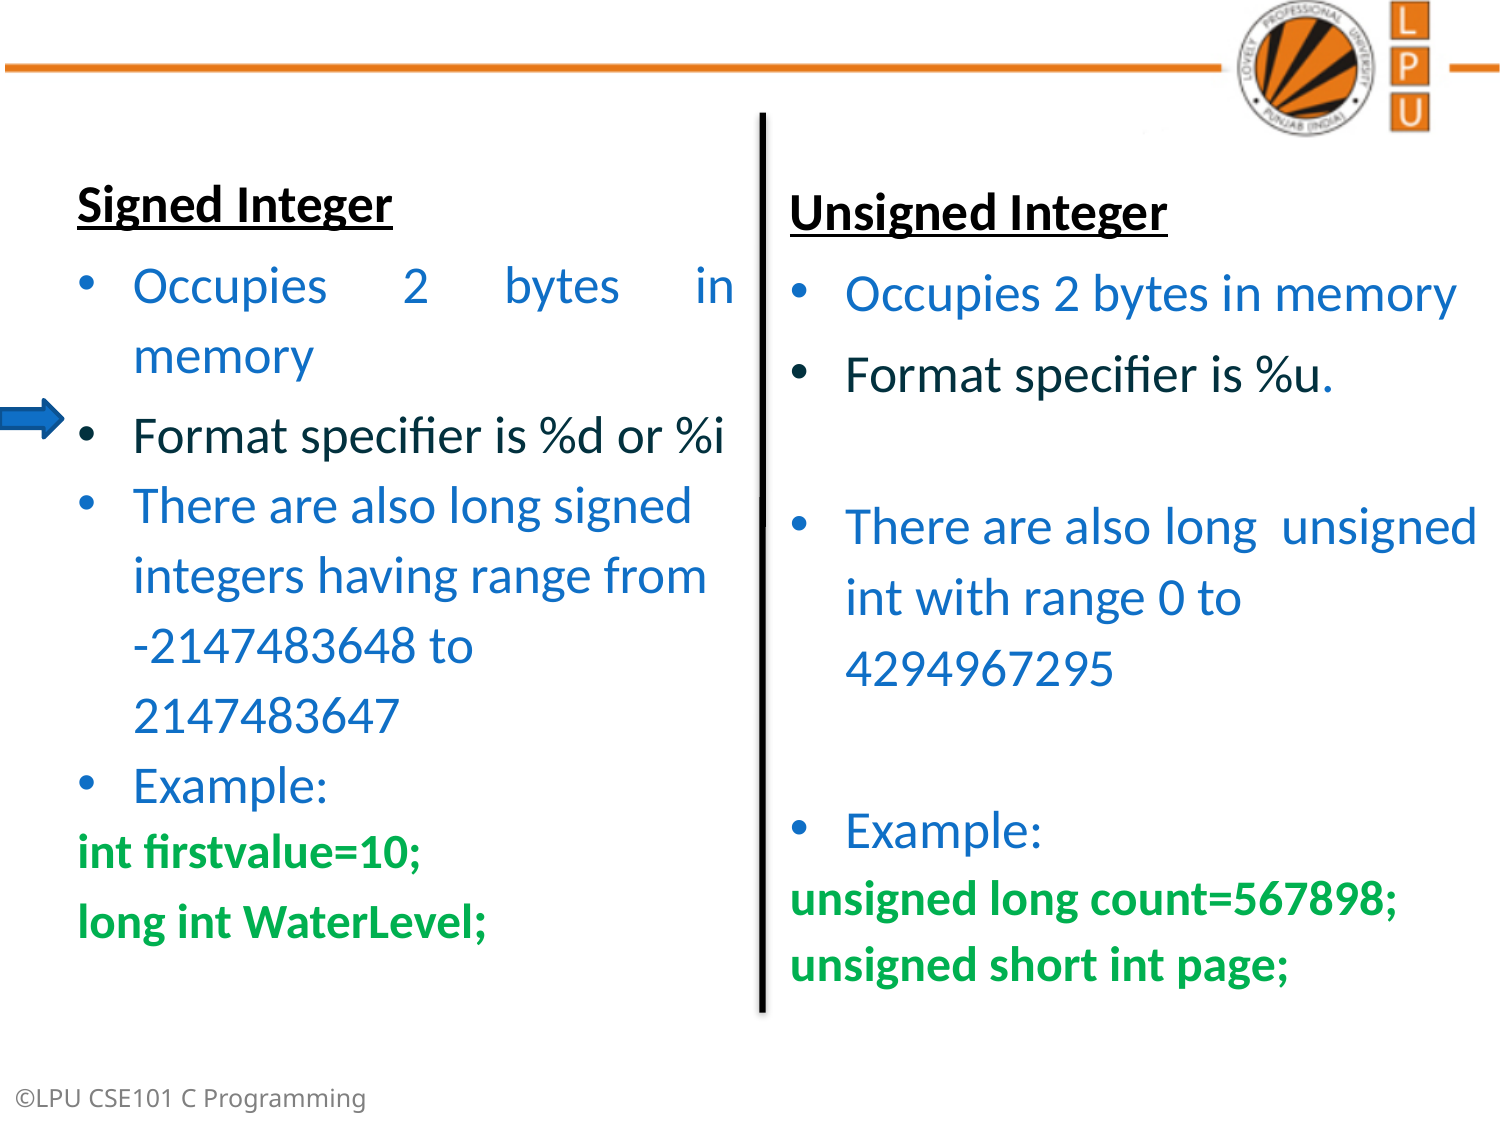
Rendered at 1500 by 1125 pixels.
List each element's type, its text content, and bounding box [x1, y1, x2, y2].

list Unsigned Integer Occupies 2 bytes in memory Format specifier is %u. There are also long unsigned int with range 0 to 4294967295 Example: unsigned long count=567898; unsigned short int page; [773, 160, 1500, 1002]
text_box [0, 398, 65, 440]
picture [5, 0, 1500, 155]
list Signed Integer Occupies 2 bytes in memory Format specifier is %d or %i There are also long signed integers having range from -2147483648 to 2147483647 Example: int firstvalue=10; long int WaterLevel; [60, 160, 752, 1007]
